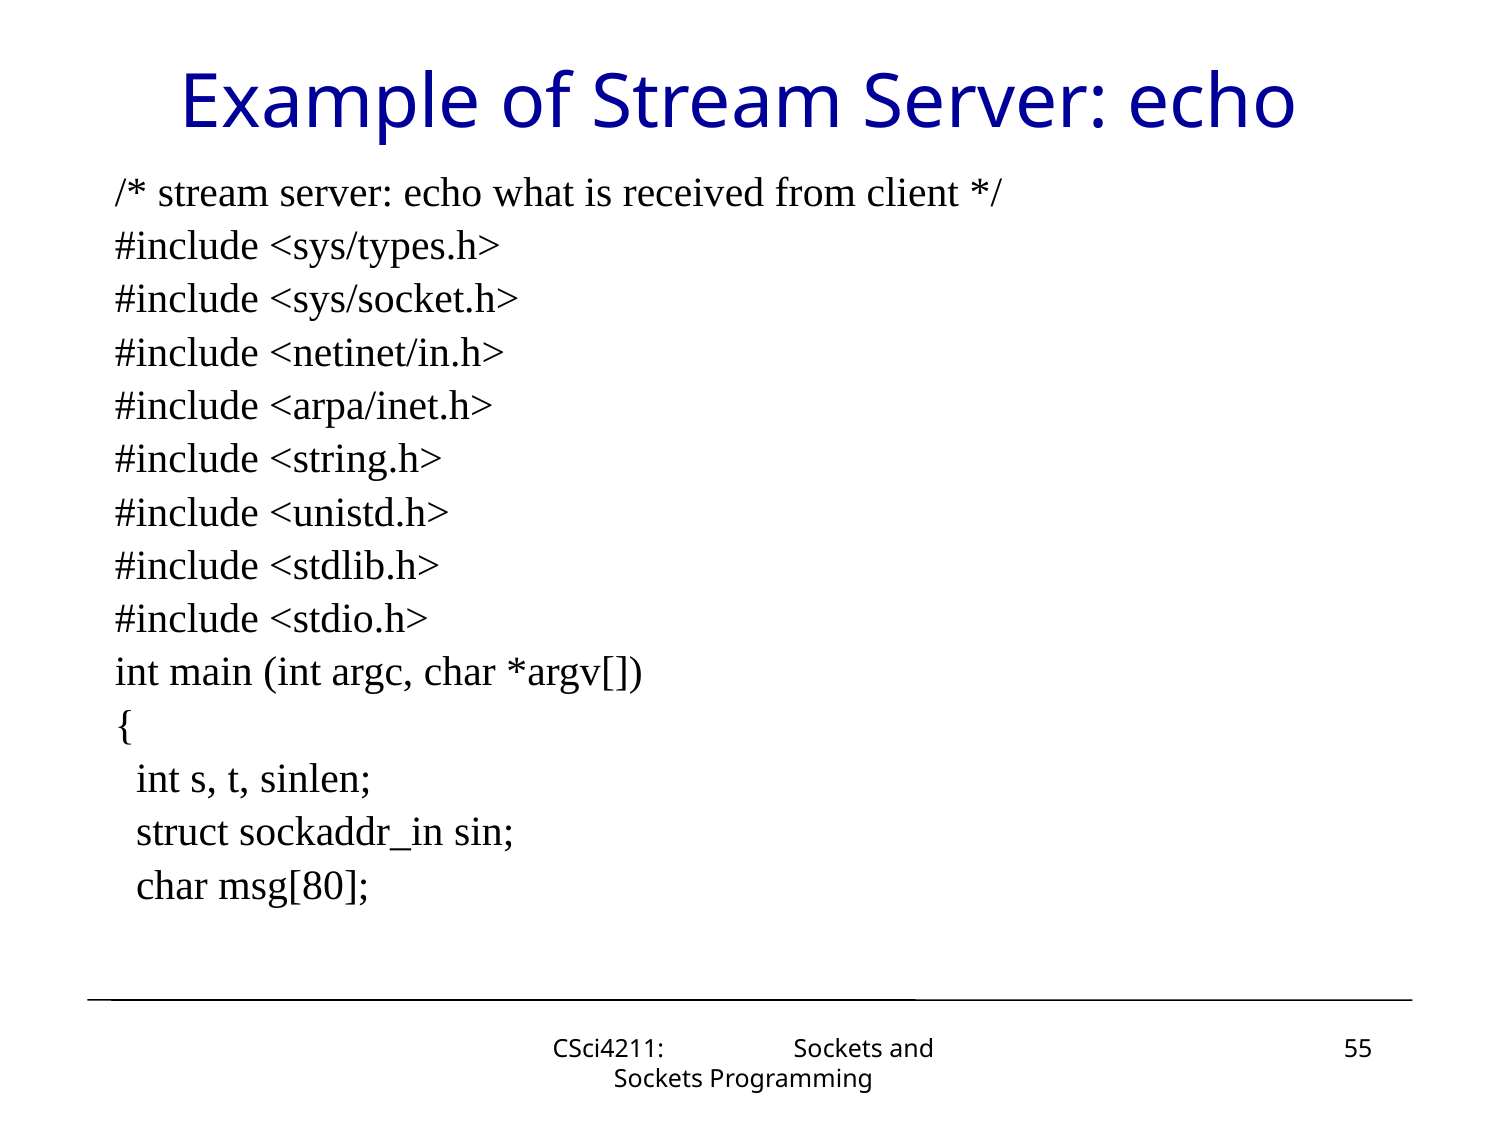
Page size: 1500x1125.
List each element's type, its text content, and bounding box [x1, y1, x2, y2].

list /* stream server: echo what is received from client */ #include <sys/types.h> #include <sys/socket.h> #include <netinet/in.h> #include <arpa/inet.h> #include <string.h> #include <unistd.h> #include <stdlib.h> #include <stdio.h> int main (int argc, char *argv[]) { int s, t, sinlen; struct sockaddr_in sin; char msg[80]; [99, 162, 1375, 800]
slide_number 55 [1074, 1025, 1388, 1100]
footer CSci4211: Sockets and Sockets Programming [500, 1025, 988, 1100]
title Example of Stream Server: echo [112, 37, 1388, 150]
